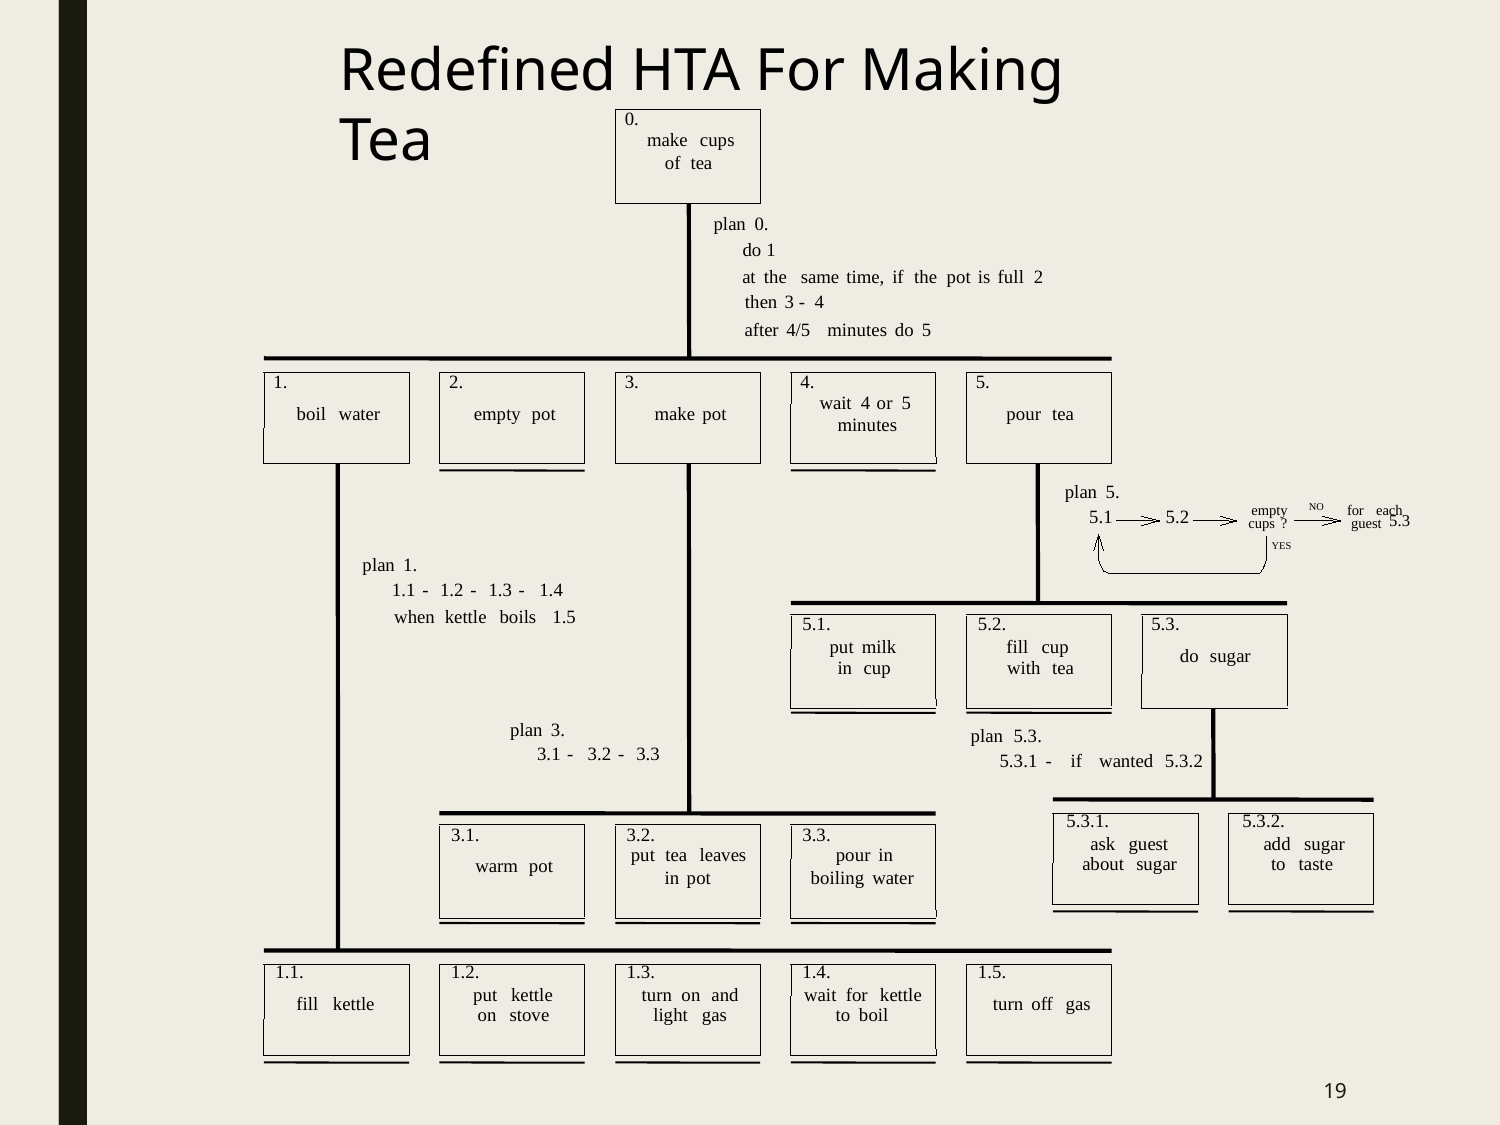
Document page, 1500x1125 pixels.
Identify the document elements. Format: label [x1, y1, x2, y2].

text_box [0, 0, 1496, 1125]
